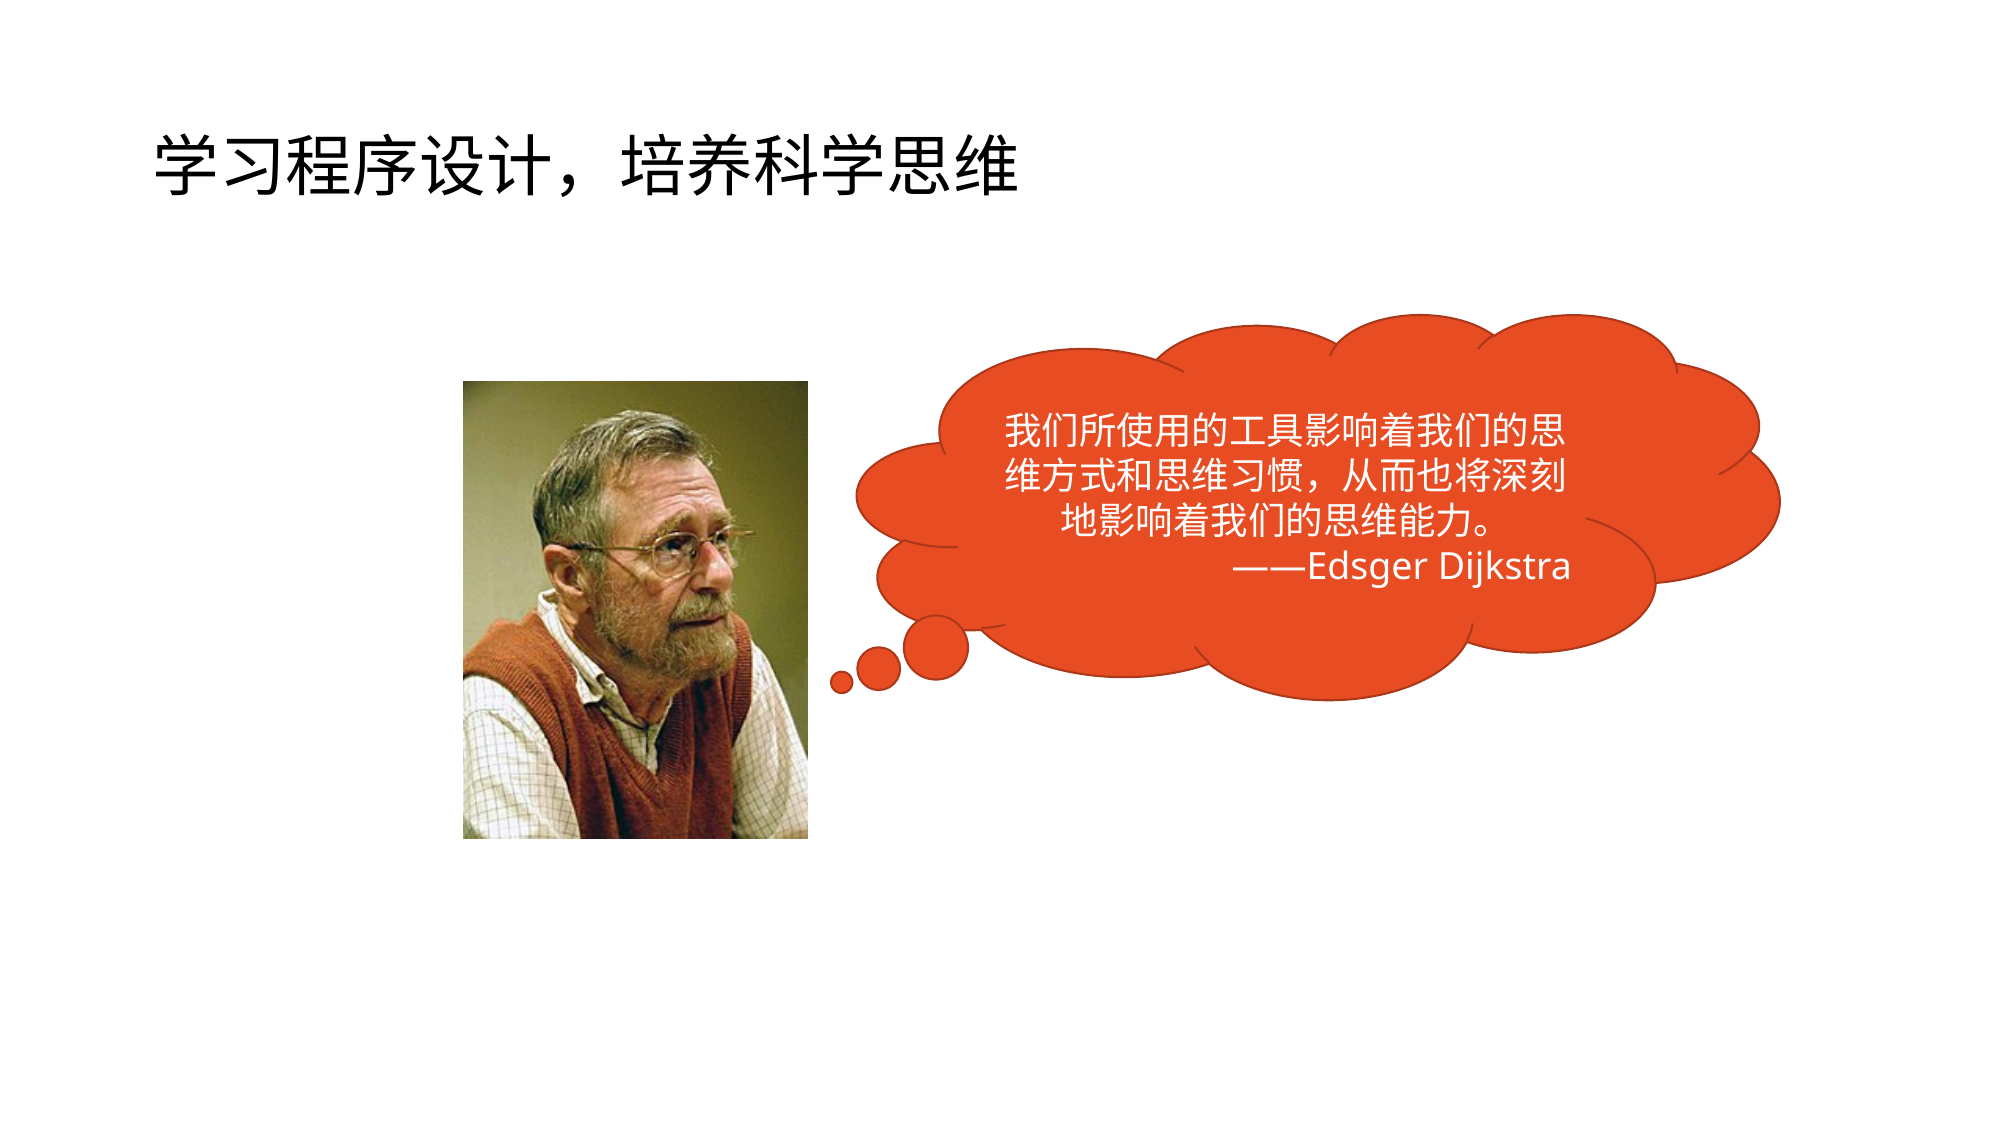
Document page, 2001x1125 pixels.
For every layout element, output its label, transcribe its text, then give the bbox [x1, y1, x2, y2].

title 学习程序设计，培养科学思维 [137, 59, 1863, 278]
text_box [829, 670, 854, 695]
picture [463, 381, 808, 840]
text_box 我们所使用的工具影响着我们的思维方式和思维习惯，从而也将深刻地影响着我们的思维能力。 ——Edsger Dijkstra [855, 313, 1781, 702]
